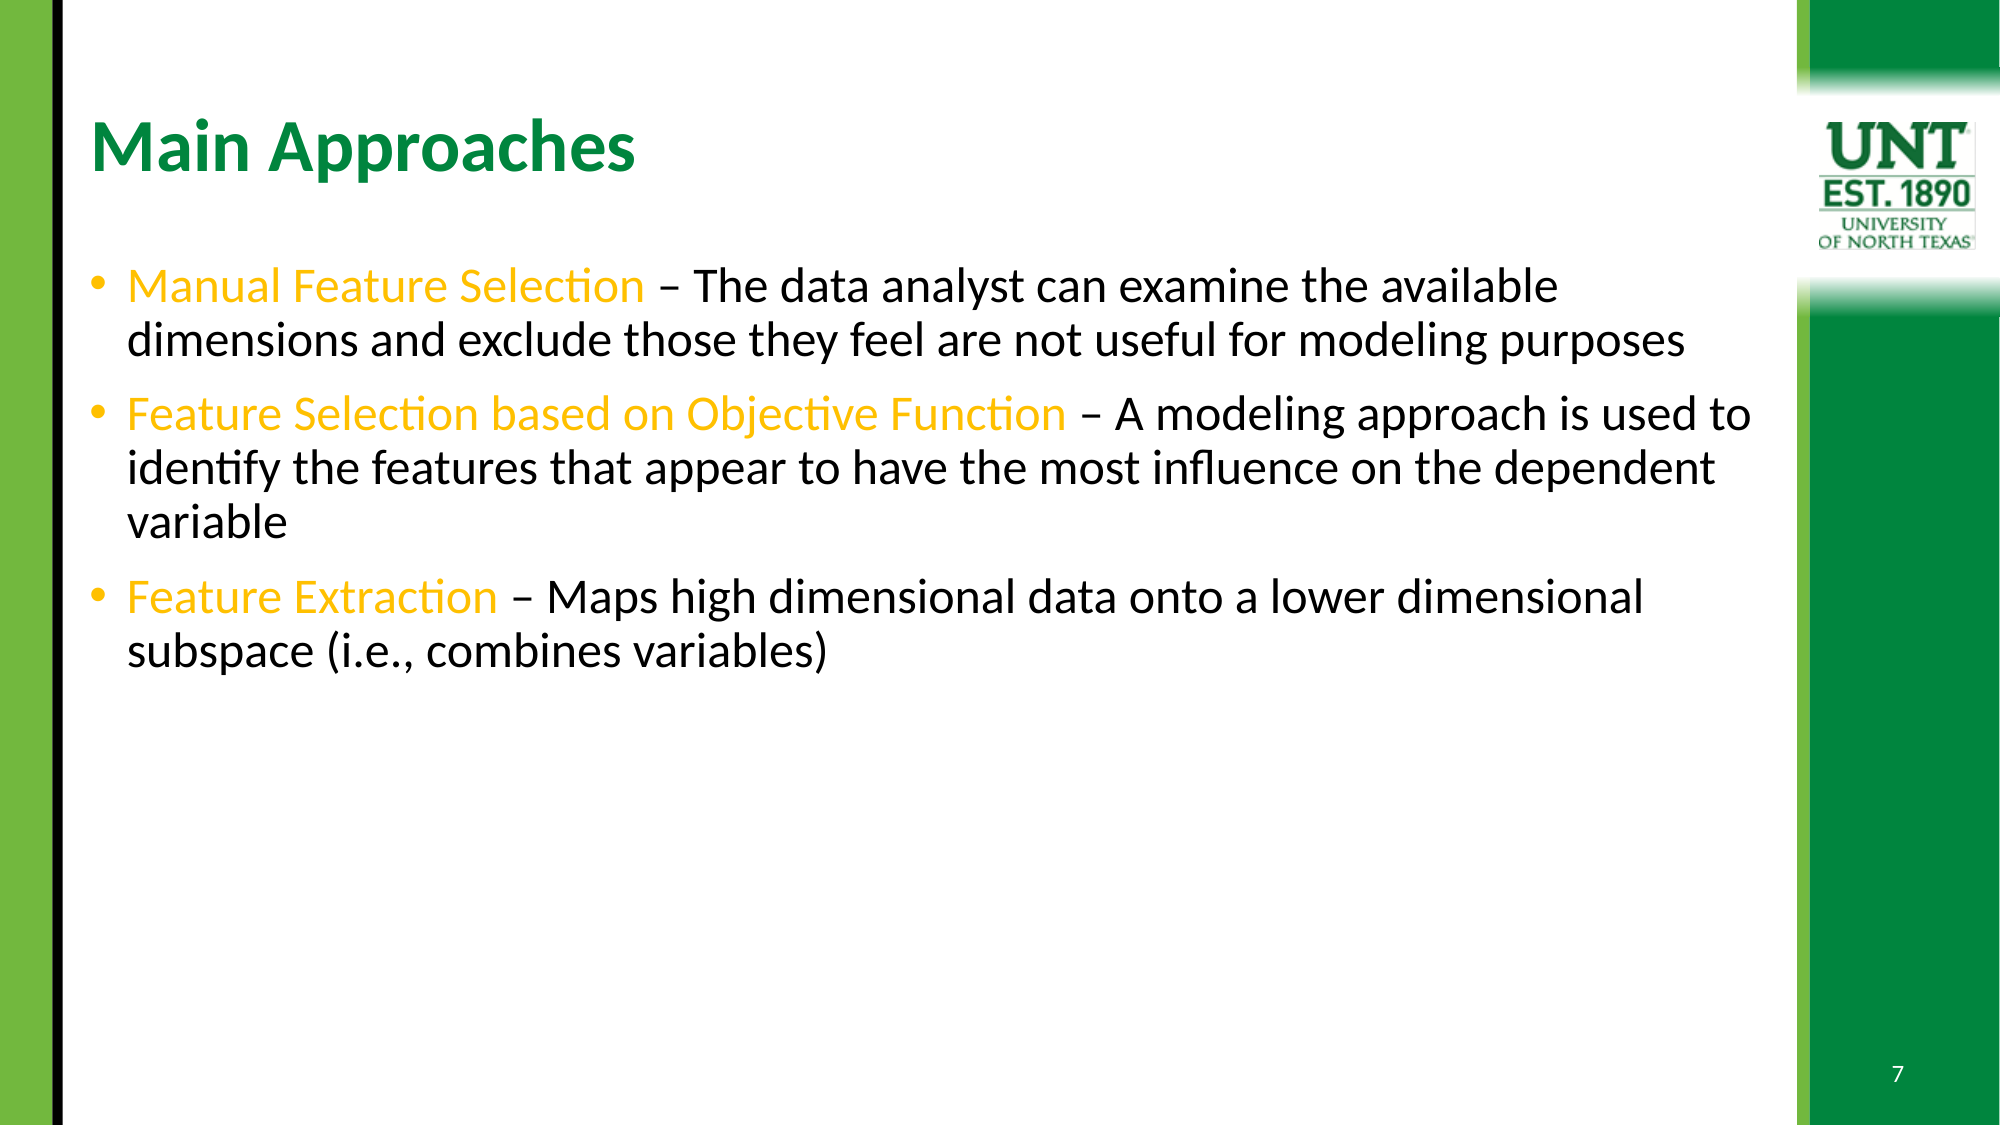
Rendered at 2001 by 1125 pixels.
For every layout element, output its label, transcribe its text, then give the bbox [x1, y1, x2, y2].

title Main Approaches [75, 59, 1786, 234]
list Manual Feature Selection – The data analyst can examine the available dimensions and exclude those they feel are not useful for modeling purposes Feature Selection based on Objective Function – A modeling approach is used to identify the features that appear to have the most influence on the dependent variable Feature Extraction – Maps high dimensional data onto a lower dimensional subspace (i.e., combines variables) [74, 251, 1786, 1014]
picture [1819, 122, 1977, 251]
slide_number 7 [1859, 1042, 1937, 1103]
